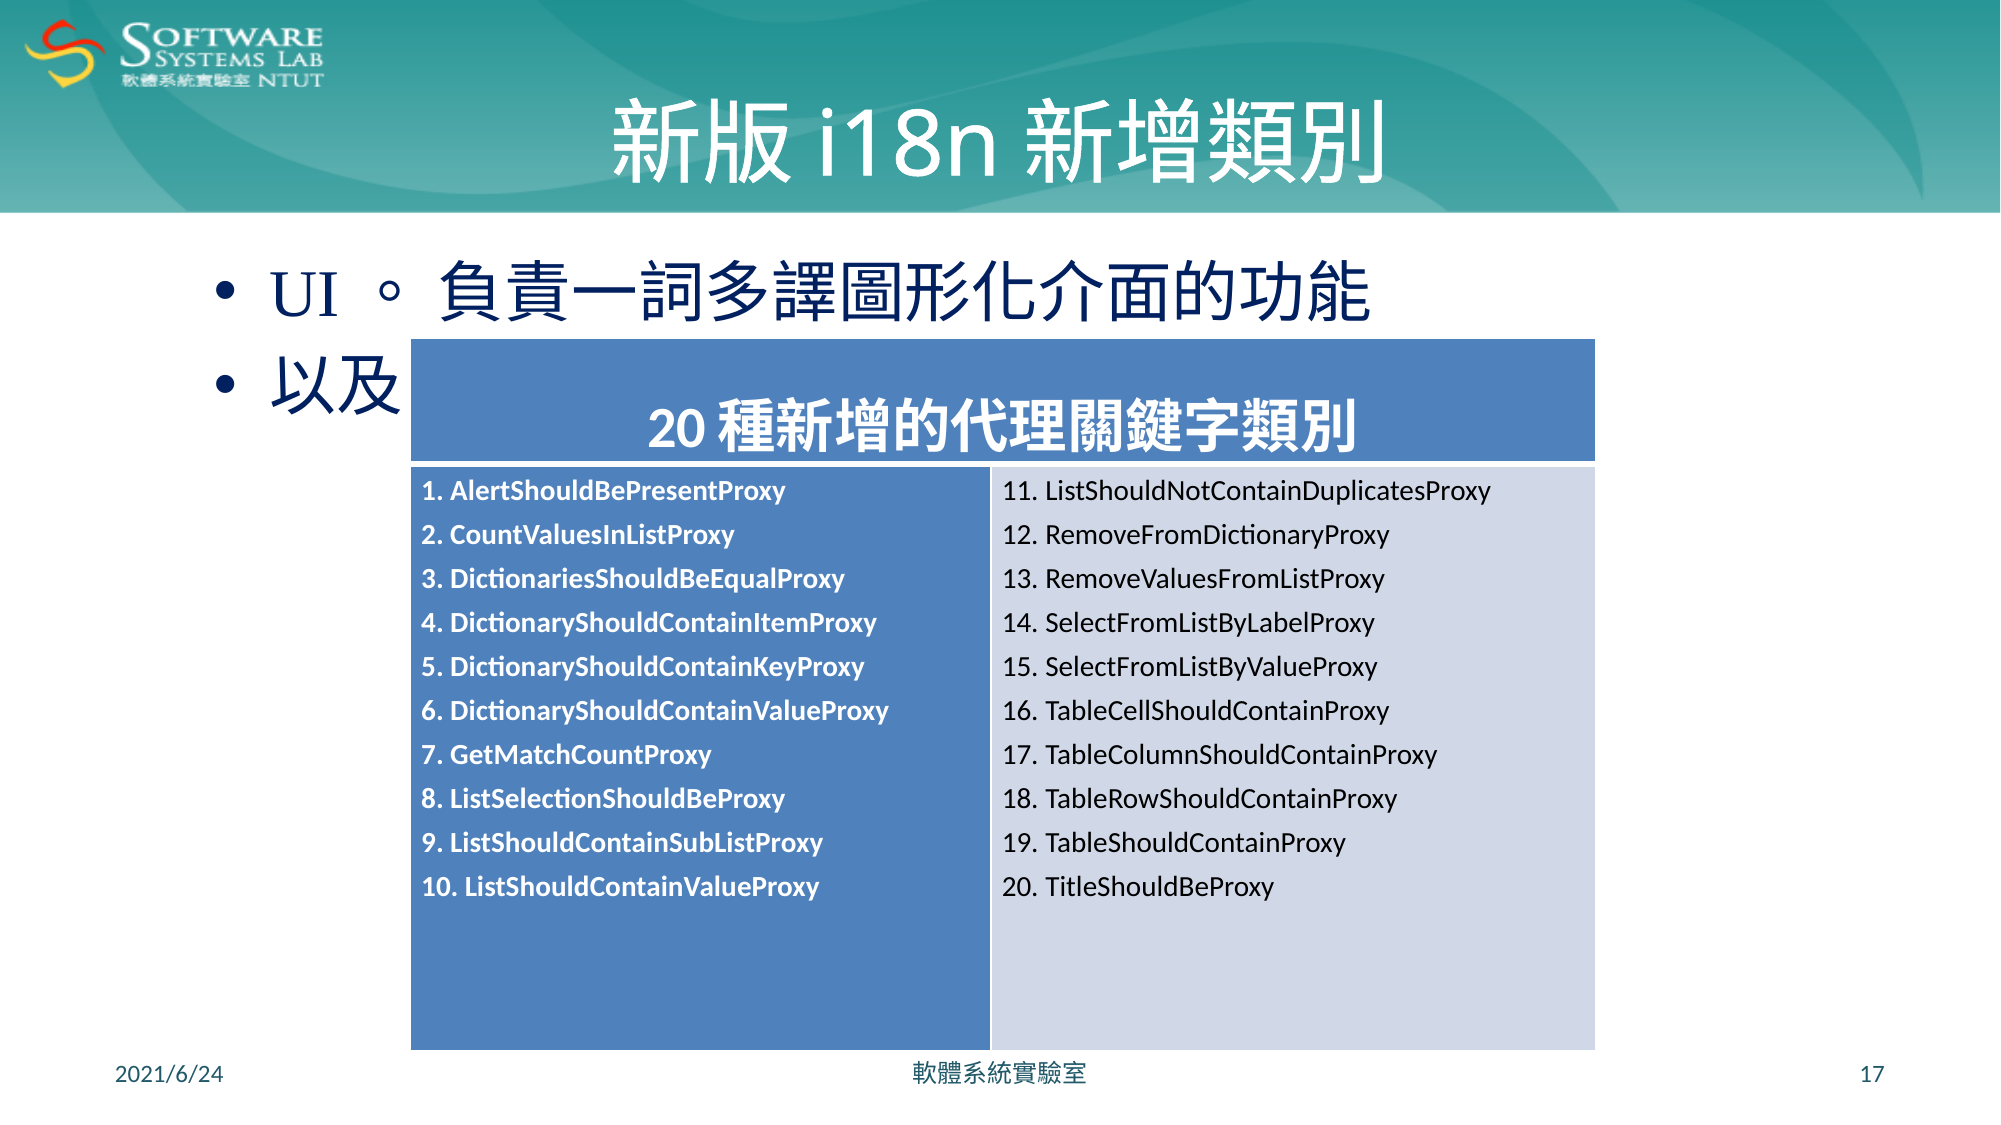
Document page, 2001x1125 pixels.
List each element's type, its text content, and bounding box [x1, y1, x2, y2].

table_cell 1. AlertShouldBePresentProxy 2. CountValuesInListProxy 3. DictionariesShouldBeEqualProxy 4. DictionaryShouldContainItemProxy 5. DictionaryShouldContainKeyProxy 6. DictionaryShouldContainValueProxy 7. GetMatchCountProxy 8. ListSelectionShouldBeProxy 9. ListShouldContainSubListProxy 10. ListShouldContainValueProxy [411, 467, 990, 1050]
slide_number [99, 1042, 567, 1103]
title 新版i18n新增類別 [99, 44, 1901, 233]
picture [0, 0, 2001, 1125]
table_header 20種新增的代理關鍵字類別 [411, 339, 1595, 461]
footer 軟體系統實驗室 [683, 1052, 1317, 1103]
list UI。 負責一詞多譯圖形化介面的功能 以及 [198, 242, 1461, 343]
table_cell 11. ListShouldNotContainDuplicatesProxy 12. RemoveFromDictionaryProxy 13. RemoveValuesFromListProxy 14. SelectFromListByLabelProxy 15. SelectFromListByValueProxy 16. TableCellShouldContainProxy 17. TableColumnShouldContainProxy 18. TableRowShouldContainProxy 19. TableShouldContainProxy 20. TitleShouldBeProxy [992, 467, 1595, 1050]
slide_number 17 [1433, 1042, 1900, 1103]
